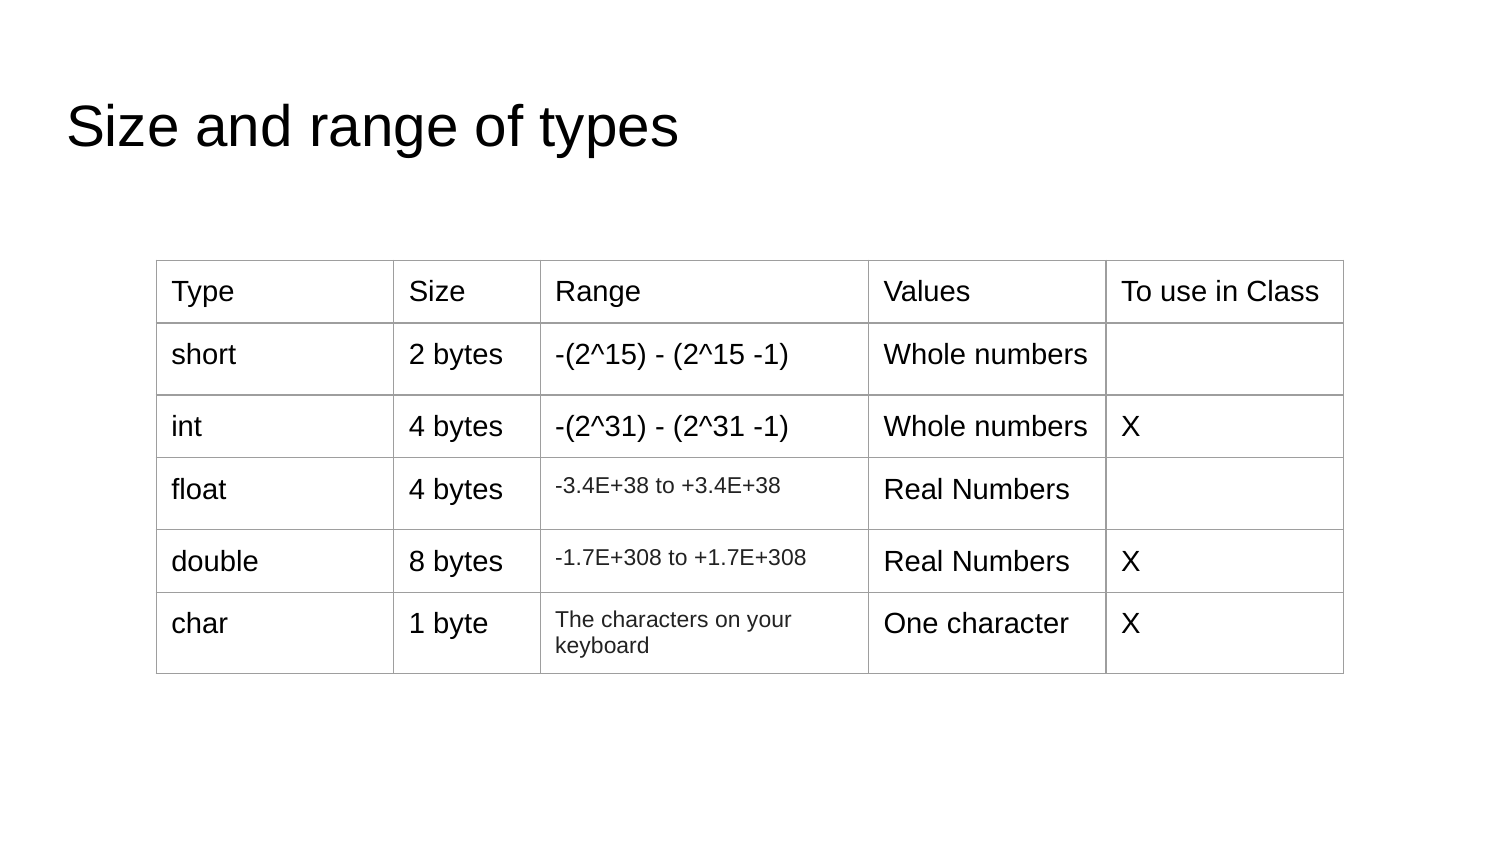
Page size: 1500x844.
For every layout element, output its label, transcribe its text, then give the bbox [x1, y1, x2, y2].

table_cell -(2^31) - (2^31 -1) [541, 396, 868, 457]
table_header To use in Class [1107, 261, 1343, 322]
table_header Type [157, 261, 393, 322]
table_cell -3.4E+38 to +3.4E+38 [541, 458, 868, 529]
table_cell 1 byte [394, 593, 540, 673]
table_header Values [869, 261, 1105, 322]
table_cell float [157, 458, 393, 529]
table_cell [1107, 324, 1343, 394]
table_cell 8 bytes [394, 530, 540, 592]
table_cell Whole numbers [869, 324, 1105, 394]
table_cell X [1107, 530, 1343, 592]
table_header Size [394, 261, 540, 322]
table_cell int [157, 396, 393, 457]
table_cell The characters on your keyboard [541, 593, 868, 673]
table_cell X [1107, 593, 1343, 673]
table_cell 4 bytes [394, 458, 540, 529]
table_cell Real Numbers [869, 530, 1105, 592]
title Size and range of types [51, 72, 1449, 167]
table_cell 2 bytes [394, 324, 540, 394]
table_cell char [157, 593, 393, 673]
table_cell double [157, 530, 393, 592]
table_cell -1.7E+308 to +1.7E+308 [541, 530, 868, 592]
table_cell short [157, 324, 393, 394]
table_cell Real Numbers [869, 458, 1105, 529]
table_cell One character [869, 593, 1105, 673]
table_header Range [541, 261, 868, 322]
table_cell Whole numbers [869, 396, 1105, 457]
table_cell -(2^15) - (2^15 -1) [541, 324, 868, 394]
table_cell 4 bytes [394, 396, 540, 457]
table_cell [1107, 458, 1343, 529]
table_cell X [1107, 396, 1343, 457]
